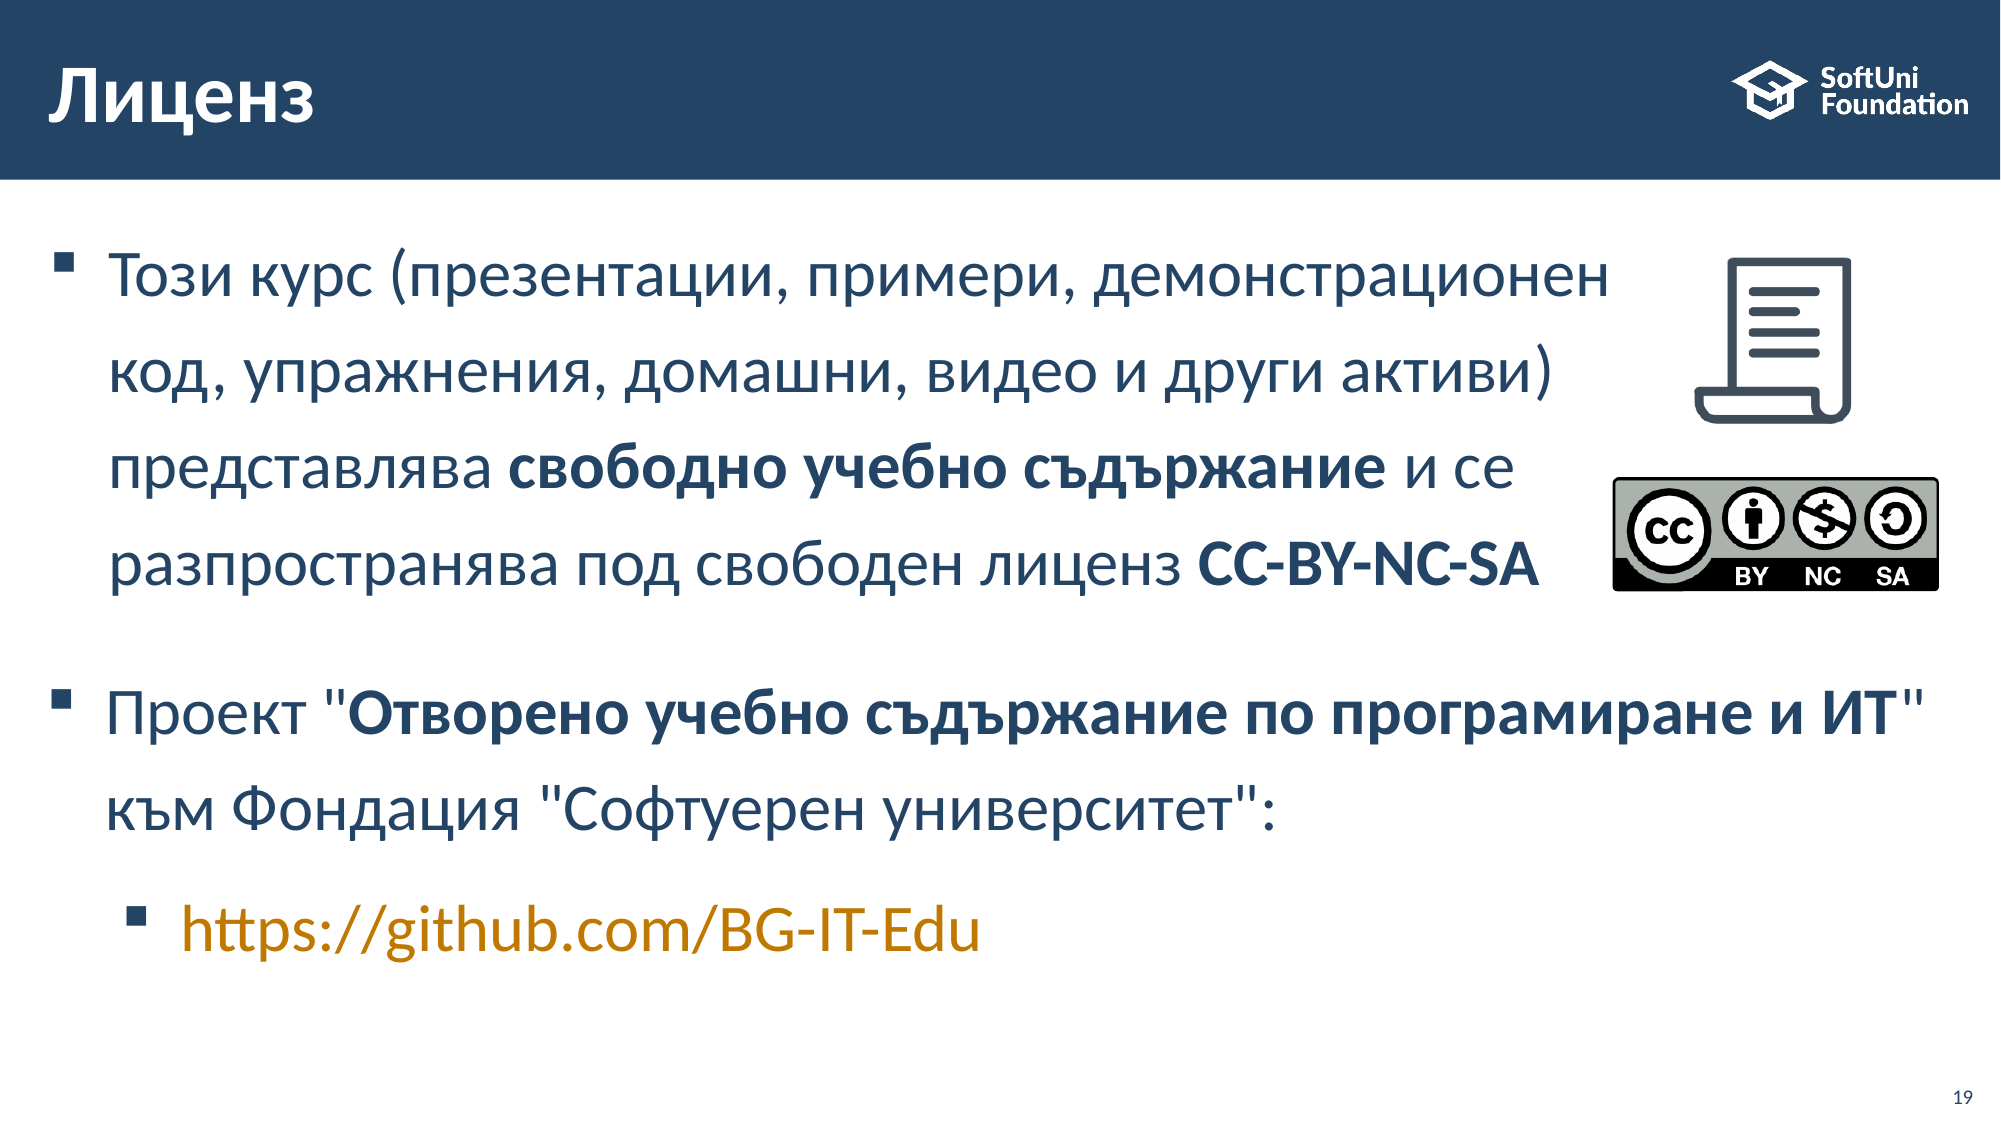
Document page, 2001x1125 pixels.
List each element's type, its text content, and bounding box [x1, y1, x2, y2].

picture [1731, 60, 1968, 120]
picture [1612, 476, 1940, 592]
slide_number 19 [1927, 1067, 1989, 1117]
list Този курс (презентации, примери, демонстрационен код, упражнения, домашни, видео и други активи) представлява свободно учебно съдържание и се разпространява под свободен лиценз CC-BY-NC-SA [31, 208, 1650, 615]
text_box Проект "Отворено учебно съдържание по програмиране и ИТ" към Фондация "Софтуерен университет": https://github.com/BG-IT-Edu [31, 644, 1953, 972]
picture [1677, 235, 1875, 445]
title Лиценз [31, 16, 1716, 162]
